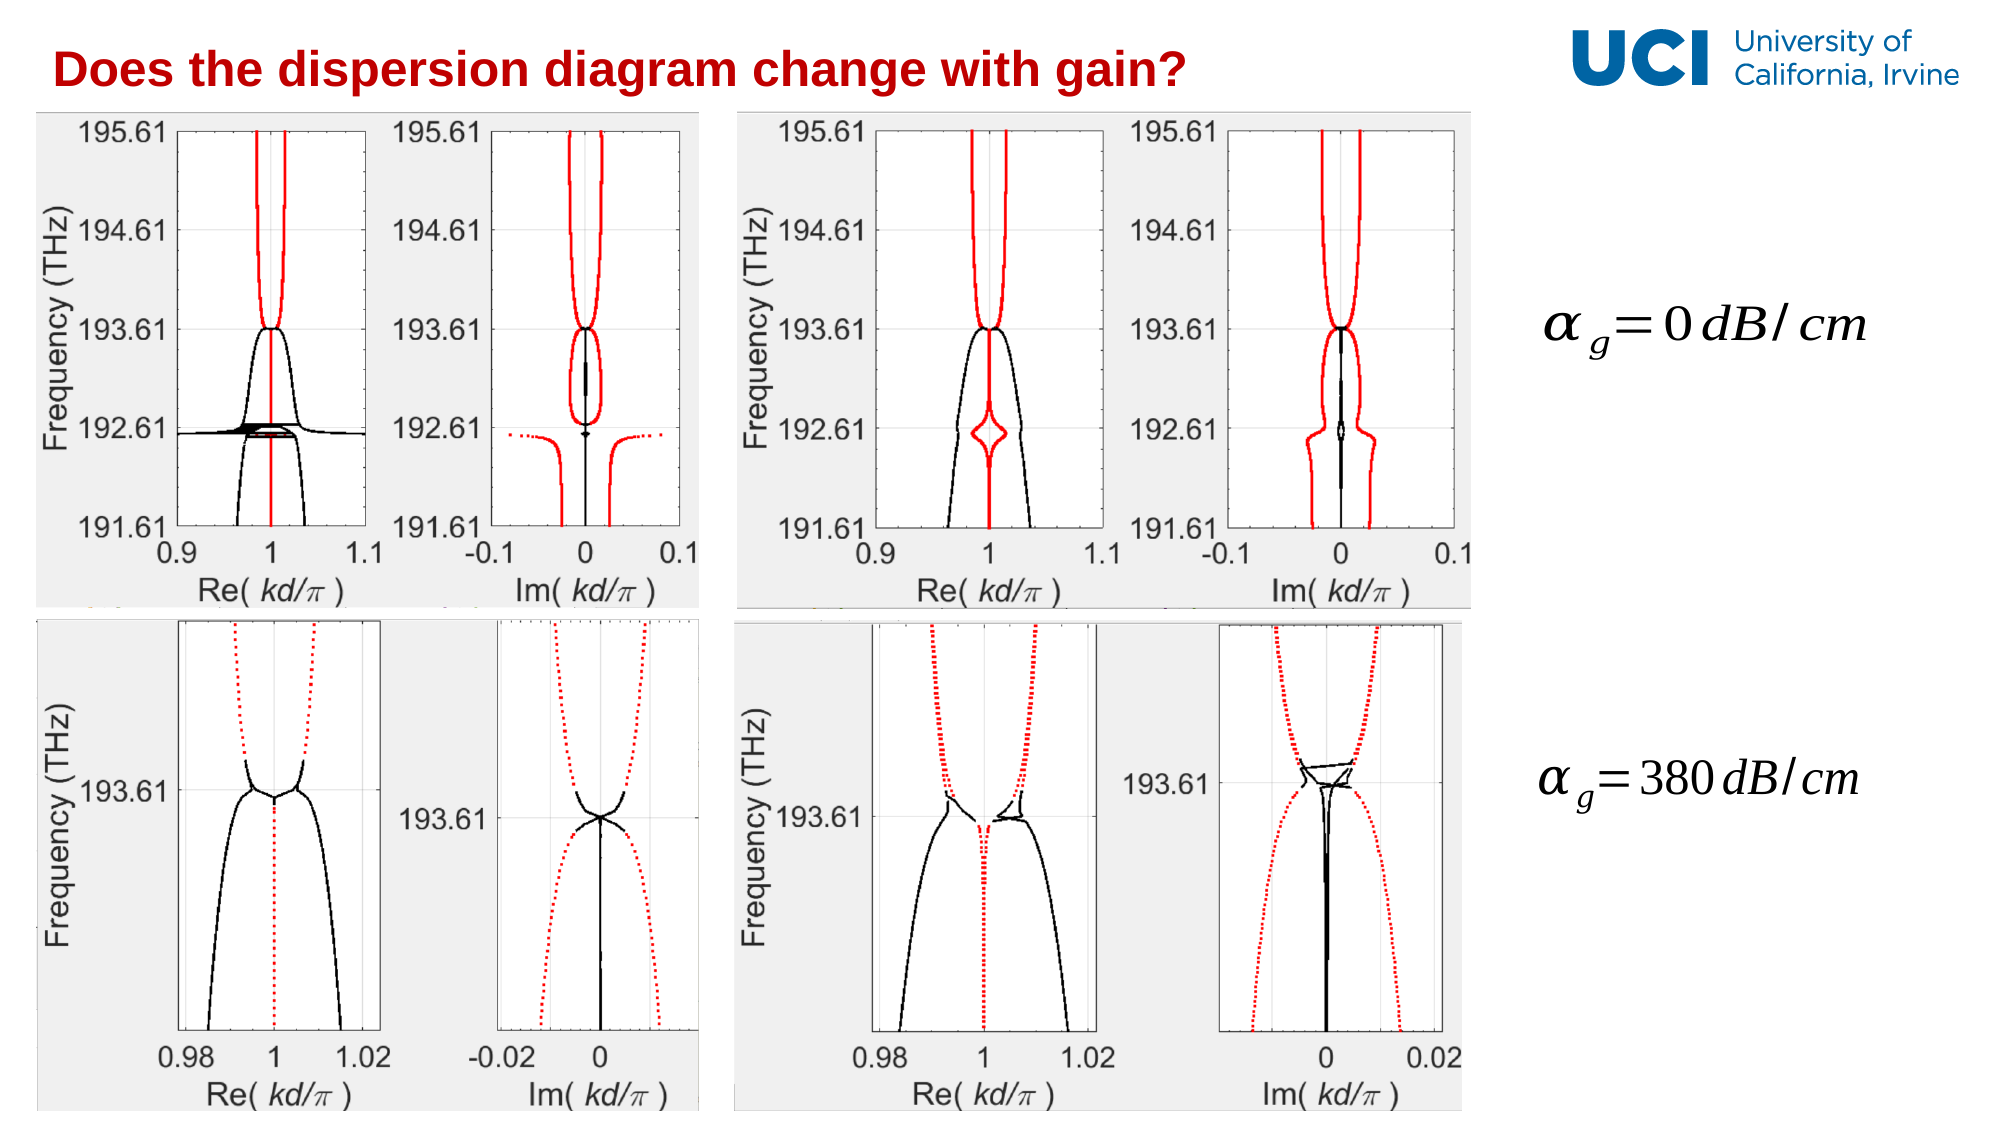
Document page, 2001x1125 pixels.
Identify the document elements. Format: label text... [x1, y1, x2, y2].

picture [1572, 29, 1959, 88]
picture [35, 619, 699, 1111]
title Does the dispersion diagram change with gain? [37, 32, 1400, 100]
picture [733, 619, 1462, 1111]
picture [35, 112, 699, 608]
picture [737, 111, 1471, 609]
